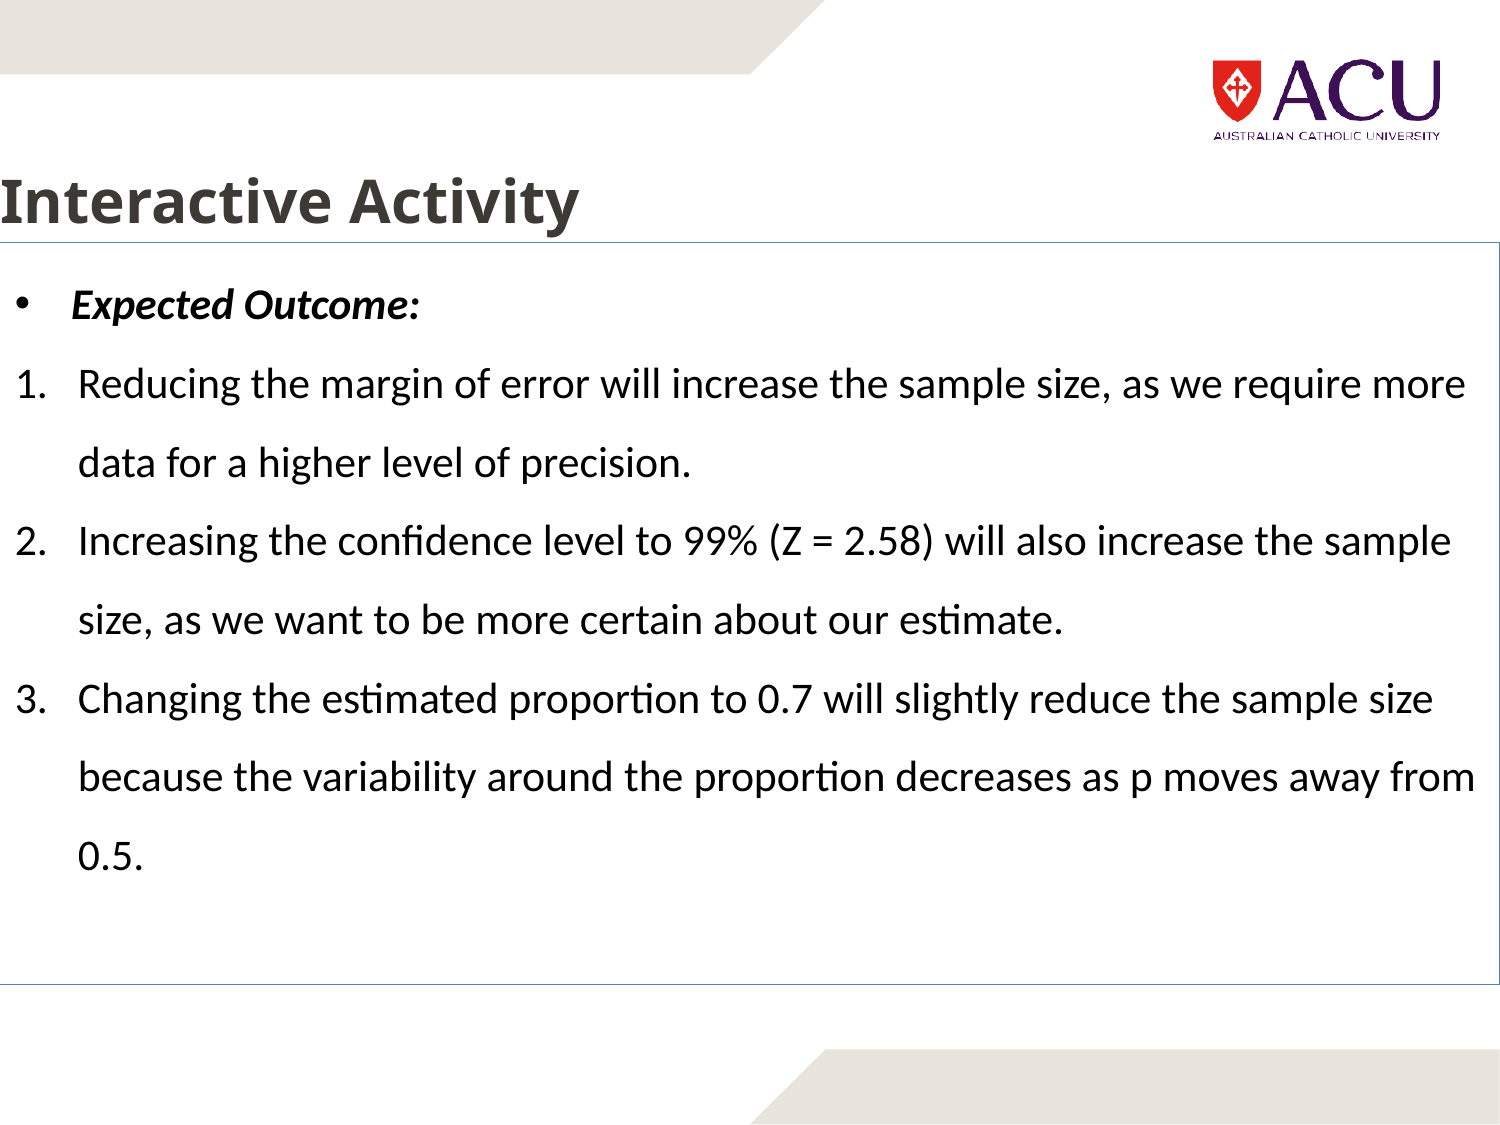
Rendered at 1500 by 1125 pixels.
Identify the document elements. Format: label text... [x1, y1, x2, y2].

text_box Expected Outcome: Reducing the margin of error will increase the sample size, as we require more data for a higher level of precision. Increasing the confidence level to 99% (Z = 2.58) will also increase the sample size, as we want to be more certain about our estimate. Changing the estimated proportion to 0.7 will slightly reduce the sample size because the variability around the proportion decreases as p moves away from 0.5. [0, 242, 1500, 985]
picture [1213, 59, 1440, 140]
title Interactive Activity [0, 140, 1500, 236]
